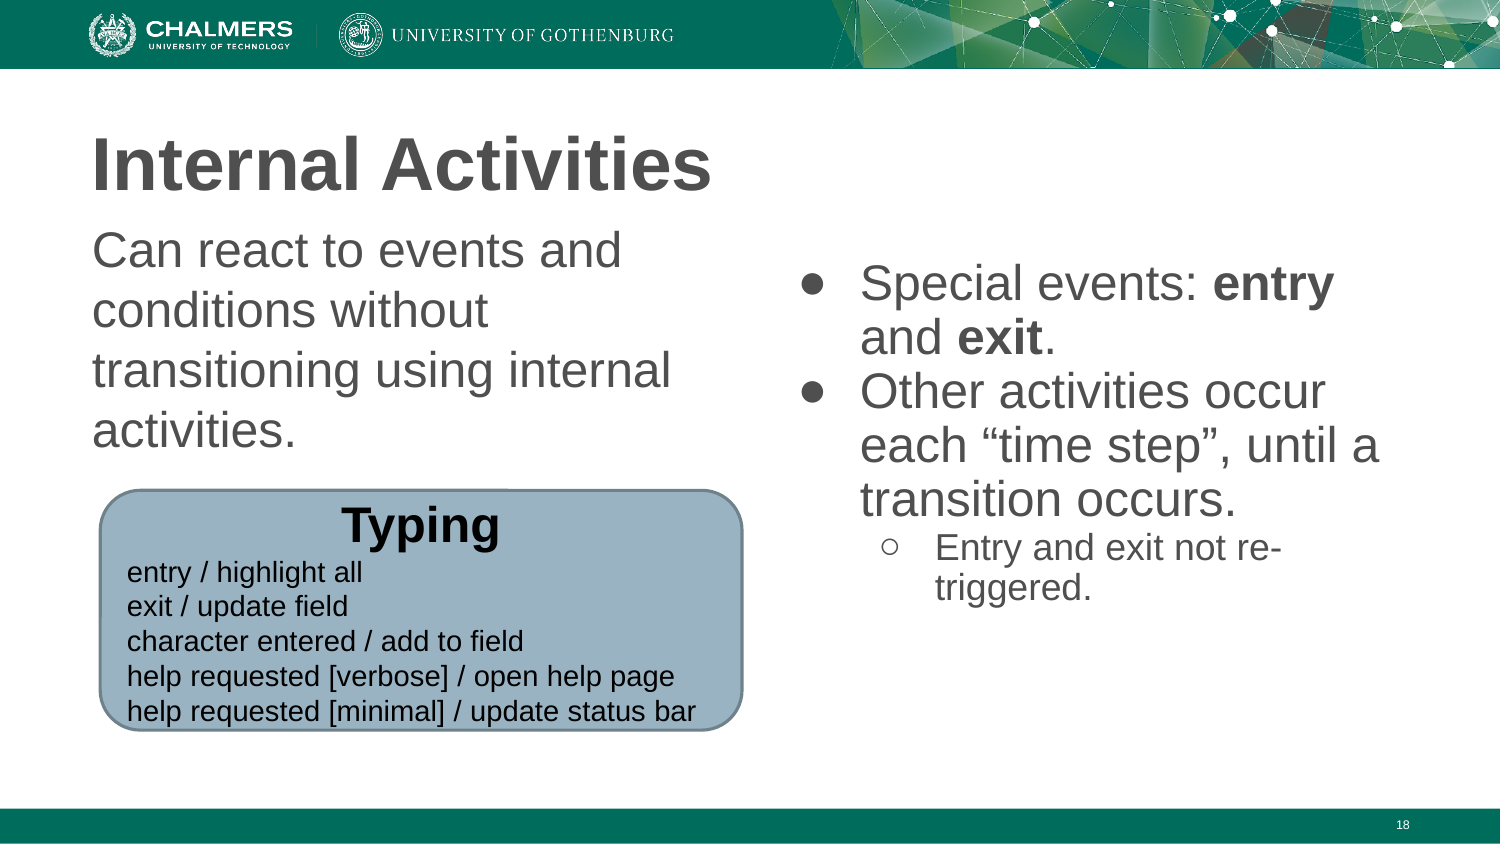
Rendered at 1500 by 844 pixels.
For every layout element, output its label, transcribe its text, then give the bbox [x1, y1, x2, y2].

list Special events: entry and exit. Other activities occur each “time step”, until a transition occurs. Entry and exit not re-triggered. [769, 147, 1425, 719]
text_box Typing entry / highlight all exit / update field character entered / add to field help requested [verbose] / open help page help requested [minimal] / update status bar [100, 490, 743, 731]
picture [64, 0, 696, 85]
title Internal Activities [76, 100, 1425, 210]
picture [759, 0, 1500, 68]
slide_number ‹#› [1074, 809, 1425, 844]
list Can react to events and conditions without transitioning using internal activities. [76, 210, 779, 782]
